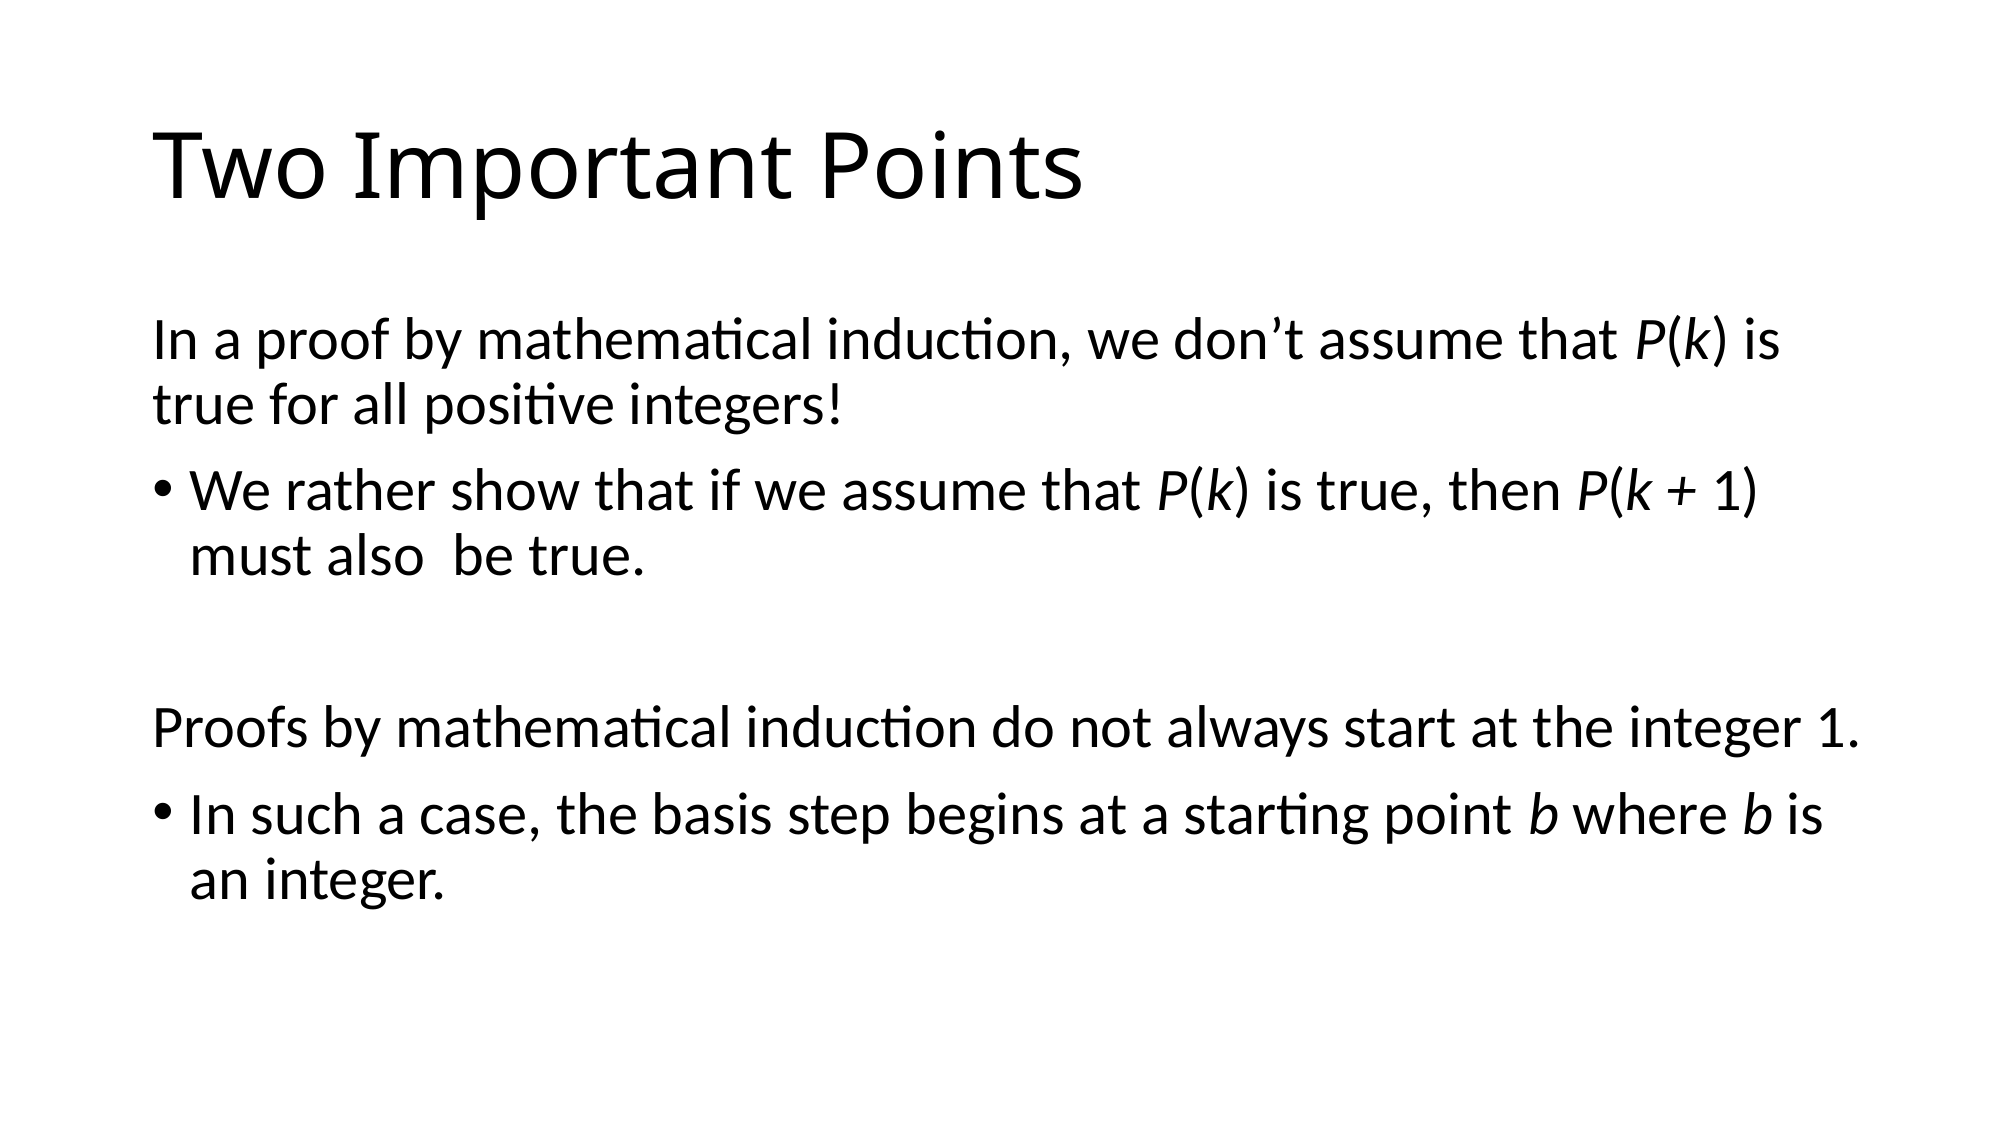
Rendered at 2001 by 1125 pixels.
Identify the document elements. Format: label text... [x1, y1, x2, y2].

list In a proof by mathematical induction, we don’t assume that P(k) is true for all positive integers! We rather show that if we assume that P(k) is true, then P(k + 1) must also be true. Proofs by mathematical induction do not always start at the integer 1. In such a case, the basis step begins at a starting point b where b is an integer. [137, 299, 1881, 1014]
title Two Important Points [137, 59, 1863, 278]
